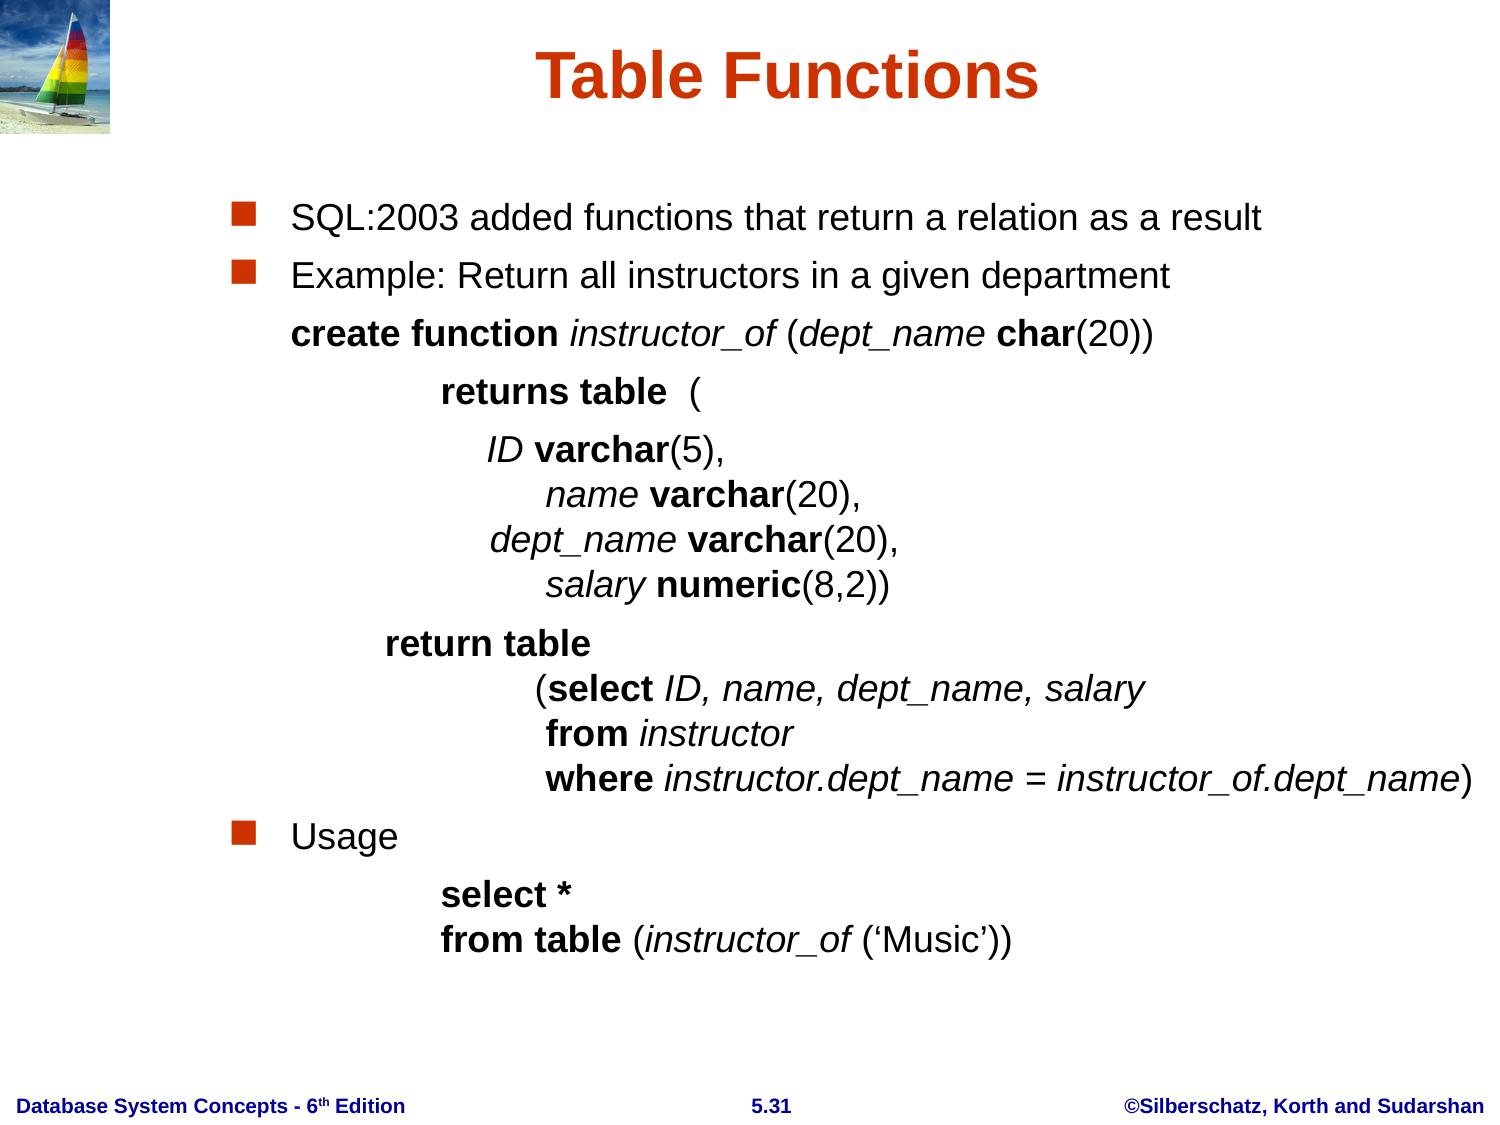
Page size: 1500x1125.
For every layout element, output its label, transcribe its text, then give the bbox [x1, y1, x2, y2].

picture [0, 0, 110, 134]
title Table Functions [125, 18, 1452, 120]
list SQL:2003 added functions that return a relation as a result Example: Return all instructors in a given department create function instructor_of (dept_name char(20)) returns table ( ID varchar(5), name varchar(20), dept_name varchar(20), salary numeric(8,2)) return table (select ID, name, dept_name, salary from instructor where instructor.dept_name = instructor_of.dept_name) Usage select * from table (instructor_of (‘Music’)) [219, 185, 1498, 1090]
